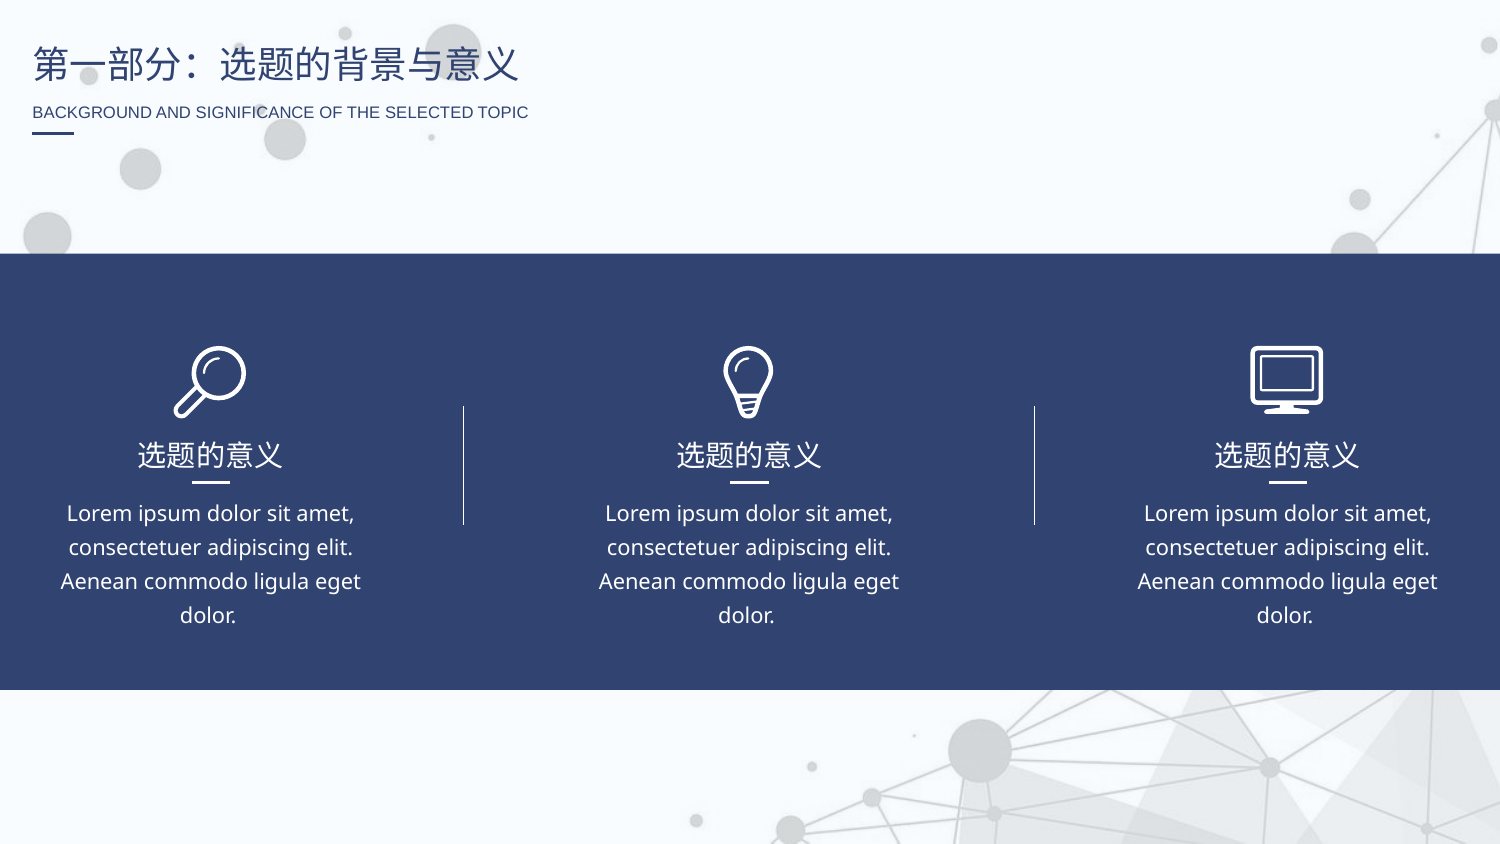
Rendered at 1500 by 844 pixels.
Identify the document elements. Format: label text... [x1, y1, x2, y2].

text_box Lorem ipsum dolor sit amet, consectetuer adipiscing elit. Aenean commodo ligula eget dolor. [31, 484, 391, 636]
text_box 第一部分：选题的背景与意义 [17, 33, 535, 94]
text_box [723, 345, 774, 419]
text_box 选题的意义 [1182, 429, 1393, 480]
text_box Lorem ipsum dolor sit amet, consectetuer adipiscing elit. Aenean commodo ligula eget dolor. [569, 484, 930, 636]
text_box Lorem ipsum dolor sit amet, consectetuer adipiscing elit. Aenean commodo ligula eget dolor. [1108, 484, 1468, 636]
text_box 选题的意义 [105, 429, 317, 480]
text_box BACKGROUND AND SIGNIFICANCE OF THE SELECTED TOPIC [17, 94, 545, 129]
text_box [1250, 345, 1324, 414]
text_box [0, 253, 1500, 691]
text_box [173, 345, 246, 419]
text_box 选题的意义 [644, 429, 855, 480]
